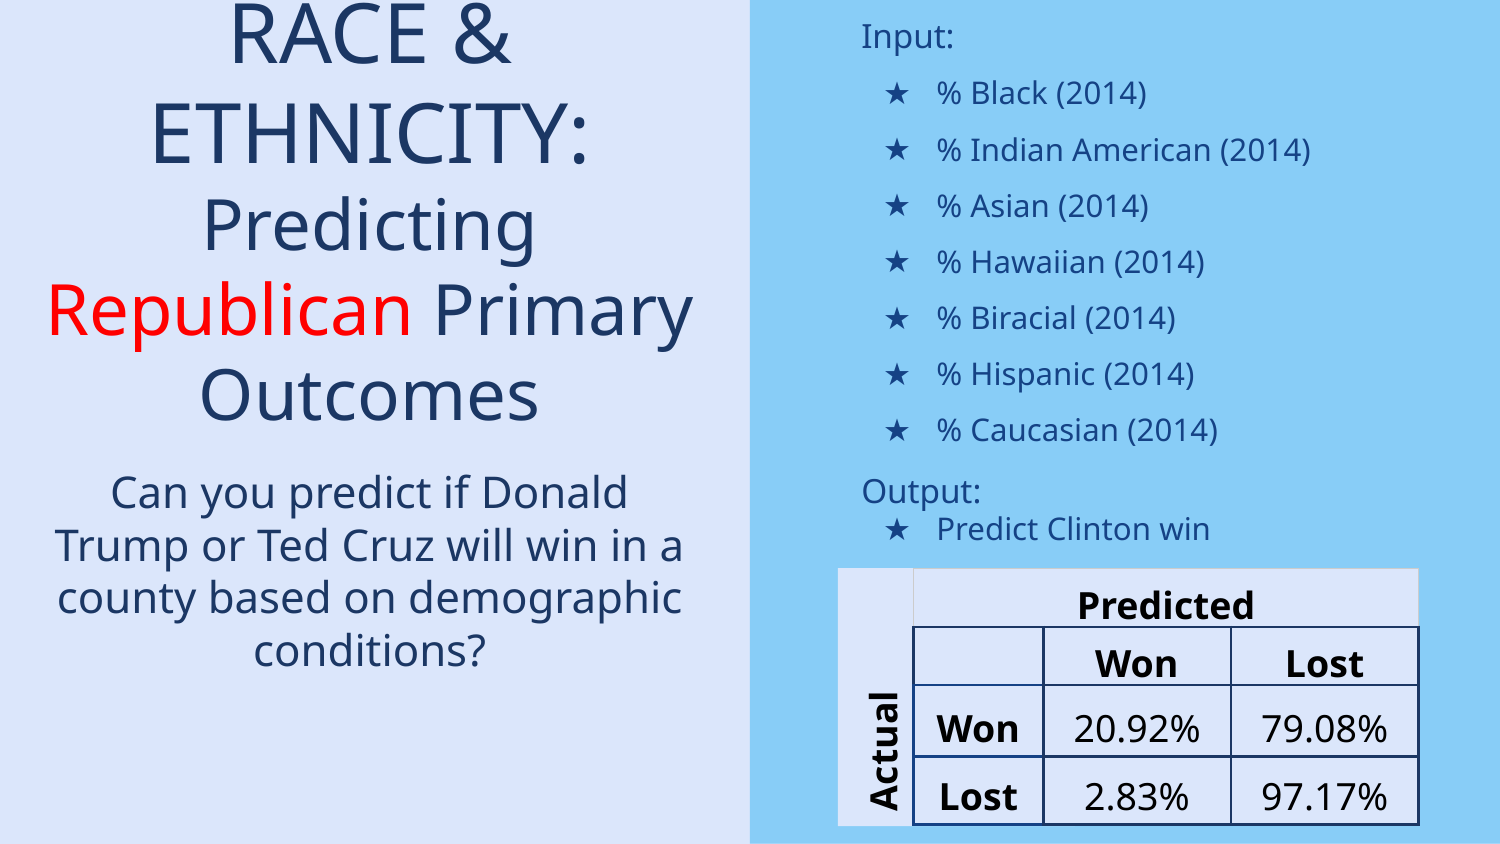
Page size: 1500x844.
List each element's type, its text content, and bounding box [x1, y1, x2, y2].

table_cell Lost [915, 758, 1042, 823]
table_cell 79.08% [1232, 686, 1417, 755]
table_cell Lost [1232, 628, 1417, 684]
table_cell Won [915, 686, 1042, 755]
table_cell [915, 628, 1042, 684]
table_cell 97.17% [1232, 758, 1417, 823]
table_header Predicted [914, 569, 1418, 626]
title RACE & ETHNICITY: Predicting Republican Primary Outcomes [0, 174, 740, 450]
text_box Output: Predict Clinton win [846, 454, 1377, 563]
text_box Input: % Black (2014) % Indian American (2014) % Asian (2014) % Hawaiian (2014) % Biracial (2014) % Hispanic (2014) % Caucasian (2014) [846, 0, 1331, 454]
table_cell 20.92% [1045, 686, 1230, 755]
subtitle Can you predict if Donald Trump or Ted Cruz will win in a county based on demographic conditions? [38, 449, 702, 670]
table_cell 2.83% [1045, 758, 1230, 823]
table_cell Won [1045, 628, 1230, 684]
text_box Actual [837, 568, 1075, 827]
